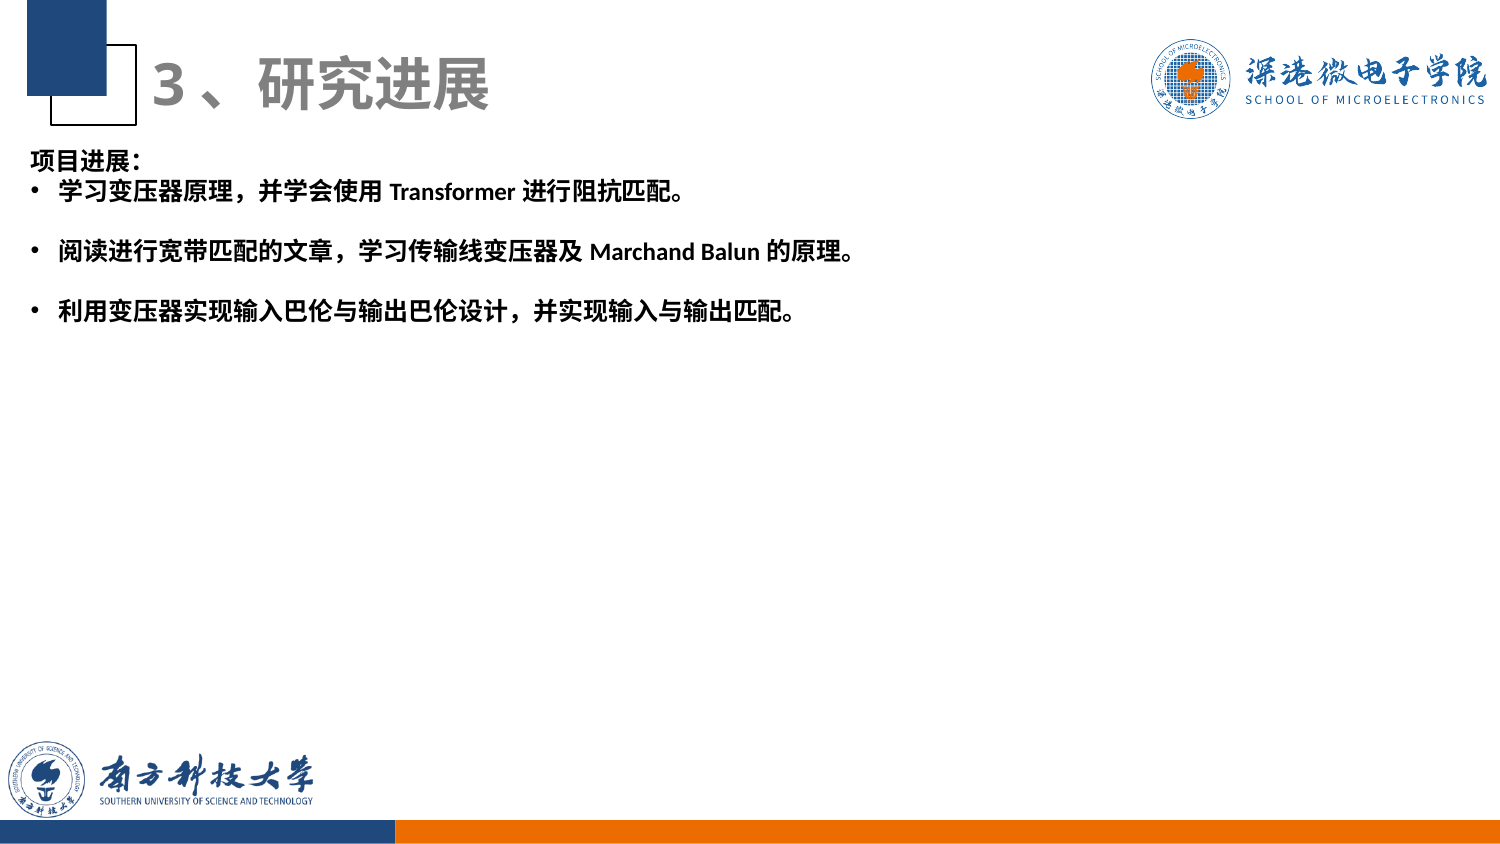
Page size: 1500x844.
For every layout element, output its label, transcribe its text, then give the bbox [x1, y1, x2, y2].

text_box 项目进展： 学习变压器原理，并学会使用Transformer进行阻抗匹配。 阅读进行宽带匹配的文章，学习传输线变压器及Marchand Balun的原理。 利用变压器实现输入巴伦与输出巴伦设计，并实现输入与输出匹配。 [15, 137, 1395, 333]
picture [1395, 39, 1487, 119]
title 3、研究进展 [137, 39, 1395, 137]
picture [0, 739, 320, 820]
